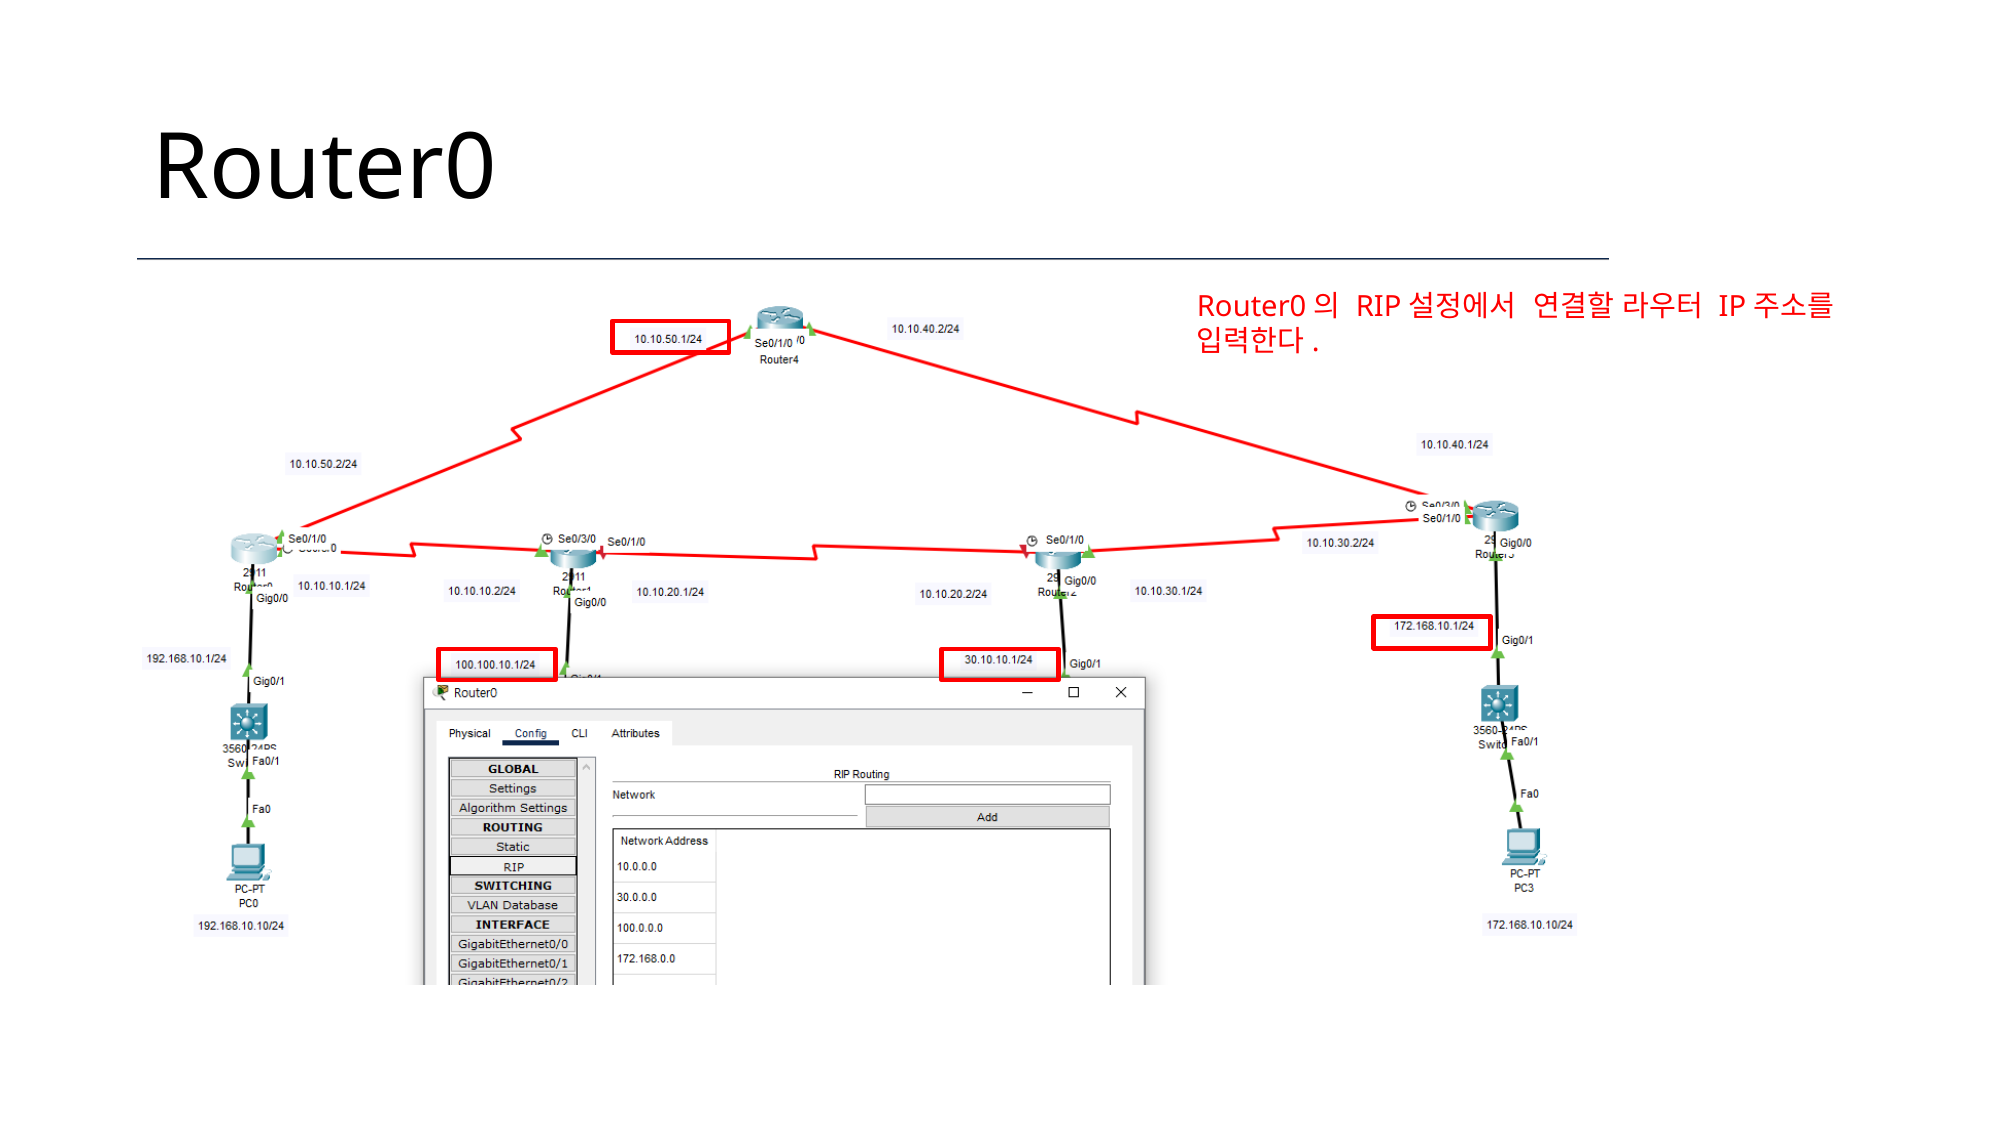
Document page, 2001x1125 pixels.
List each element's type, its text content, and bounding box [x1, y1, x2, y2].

title Router0 [137, 59, 1863, 278]
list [137, 257, 1609, 985]
text_box Router0의 RIP설정에서 연결할 라우터 IP주소를 입력한다. [1609, 280, 1905, 365]
